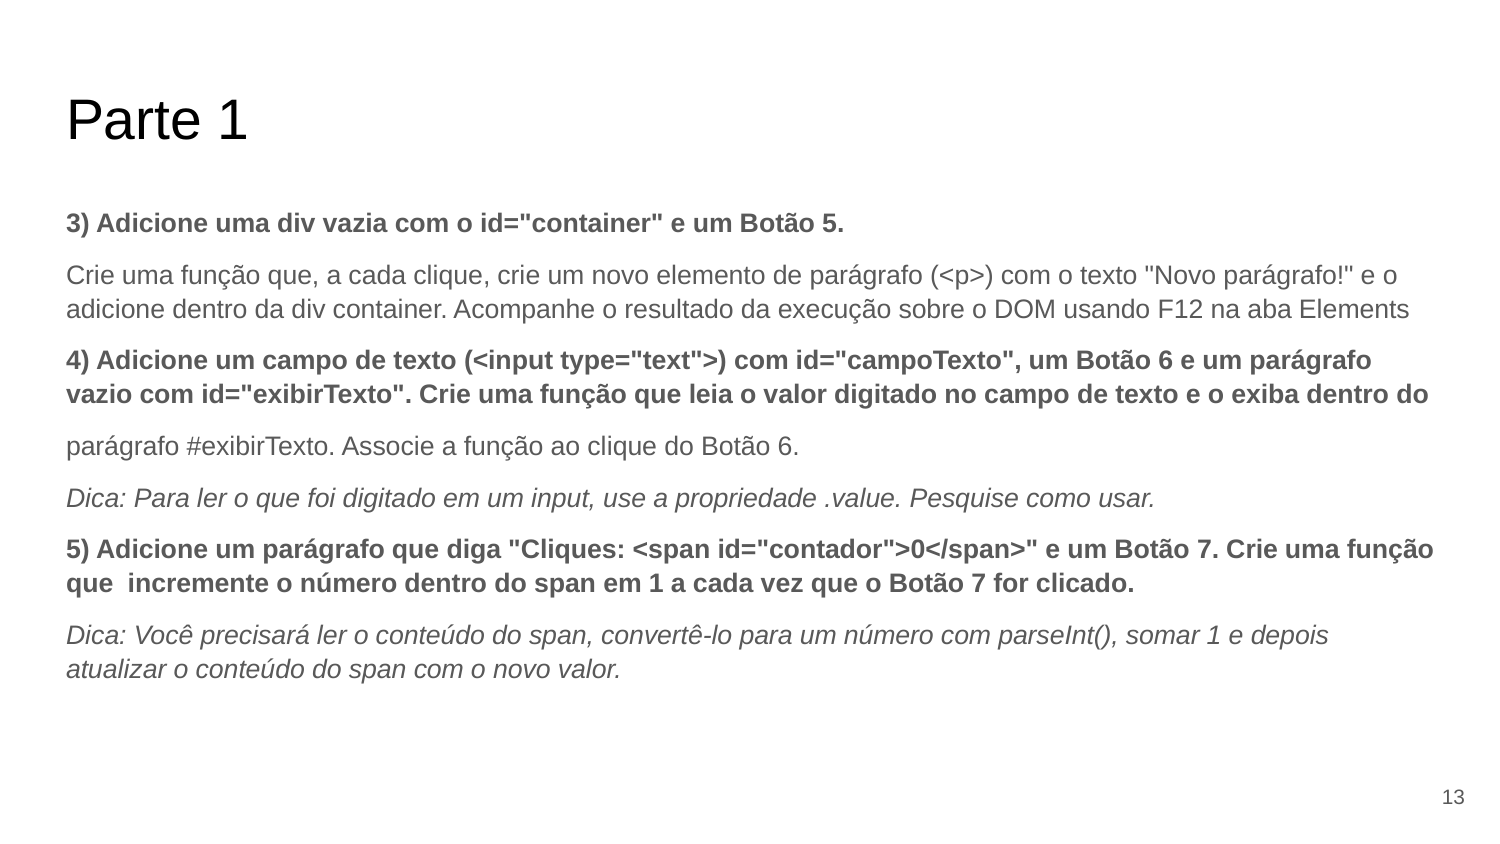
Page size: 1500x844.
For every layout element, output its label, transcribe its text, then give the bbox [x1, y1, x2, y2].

slide_number ‹#› [1389, 764, 1480, 830]
title Parte 1 [51, 72, 1449, 167]
list 3) Adicione uma div vazia com o id="container" e um Botão 5. Crie uma função que, a cada clique, crie um novo elemento de parágrafo (<p>) com o texto "Novo parágrafo!" e o adicione dentro da div container. Acompanhe o resultado da execução sobre o DOM usando F12 na aba Elements 4) Adicione um campo de texto (<input type="text">) com id="campoTexto", um Botão 6 e um parágrafo vazio com id="exibirTexto". Crie uma função que leia o valor digitado no campo de texto e o exiba dentro do parágrafo #exibirTexto. Associe a função ao clique do Botão 6. Dica: Para ler o que foi digitado em um input, use a propriedade .value. Pesquise como usar. 5) Adicione um parágrafo que diga "Cliques: <span id="contador">0</span>" e um Botão 7. Crie uma função que incremente o número dentro do span em 1 a cada vez que o Botão 7 for clicado. Dica: Você precisará ler o conteúdo do span, convertê-lo para um número com parseInt(), somar 1 e depois atualizar o conteúdo do span com o novo valor. [51, 189, 1449, 750]
